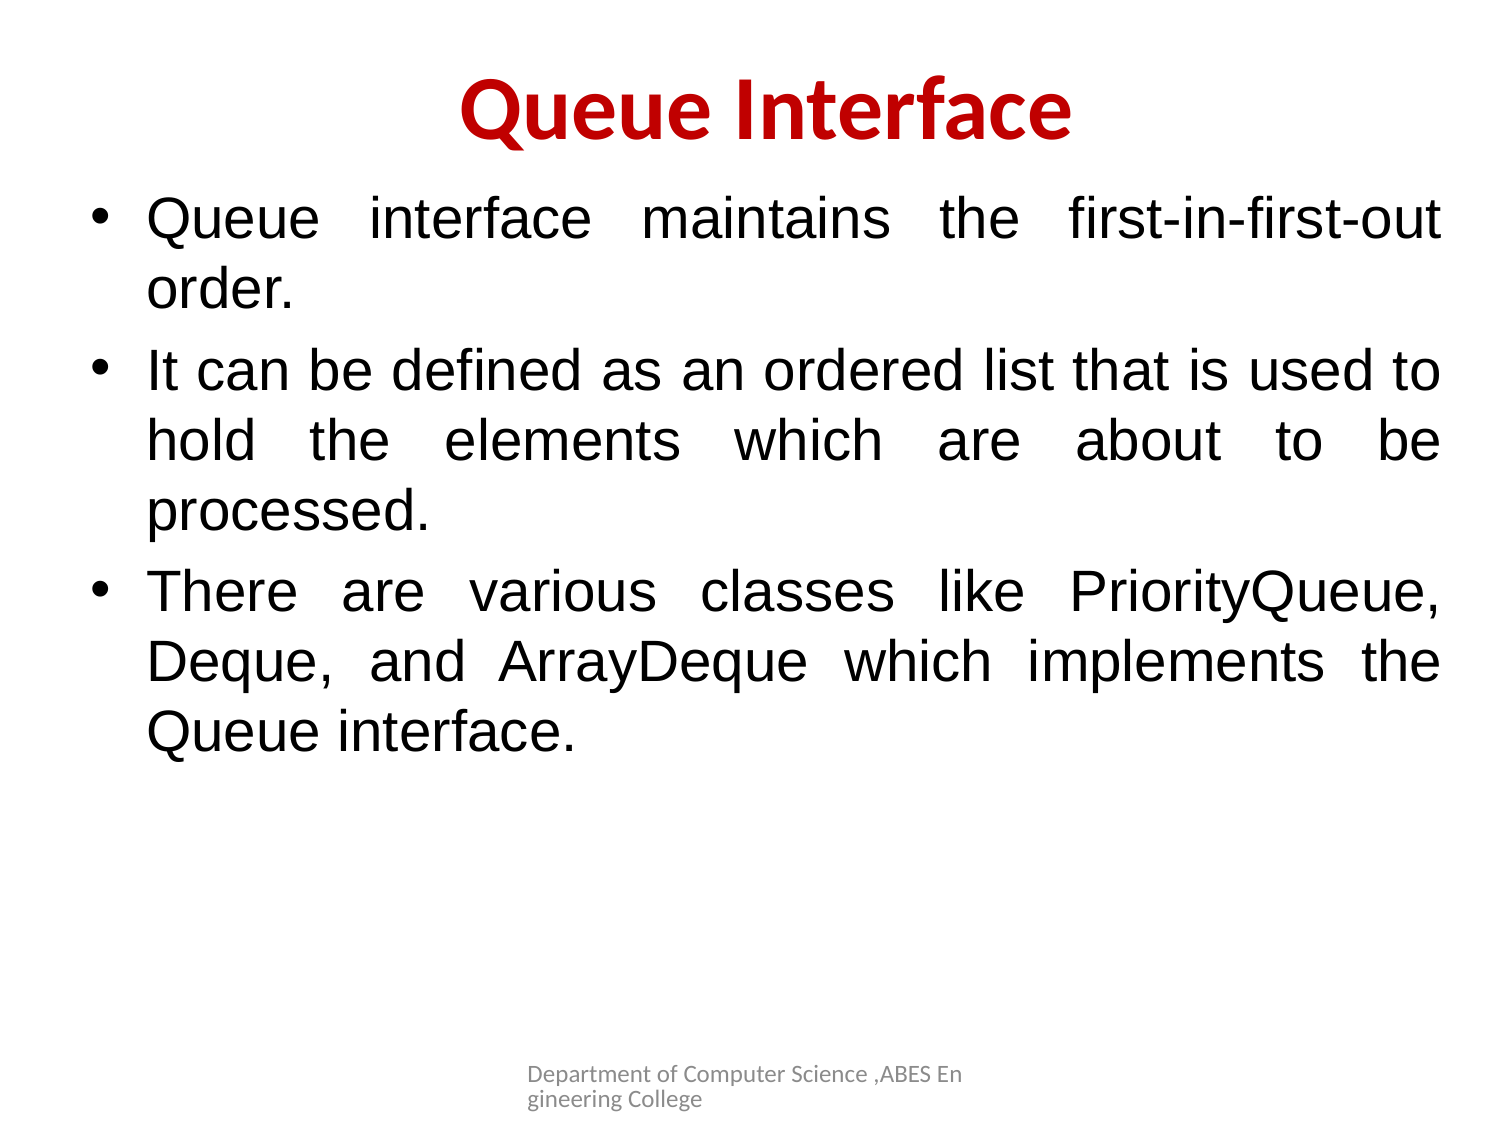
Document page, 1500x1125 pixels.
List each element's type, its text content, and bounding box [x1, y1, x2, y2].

list Queue interface maintains the first-in-first-out order. It can be defined as an ordered list that is used to hold the elements which are about to be processed. There are various classes like PriorityQueue, Deque, and ArrayDeque which implements the Queue interface. [75, 172, 1459, 1106]
title Queue Interface [75, 45, 1459, 161]
footer Department of Computer Science ,ABES Engineering College [512, 1042, 988, 1103]
